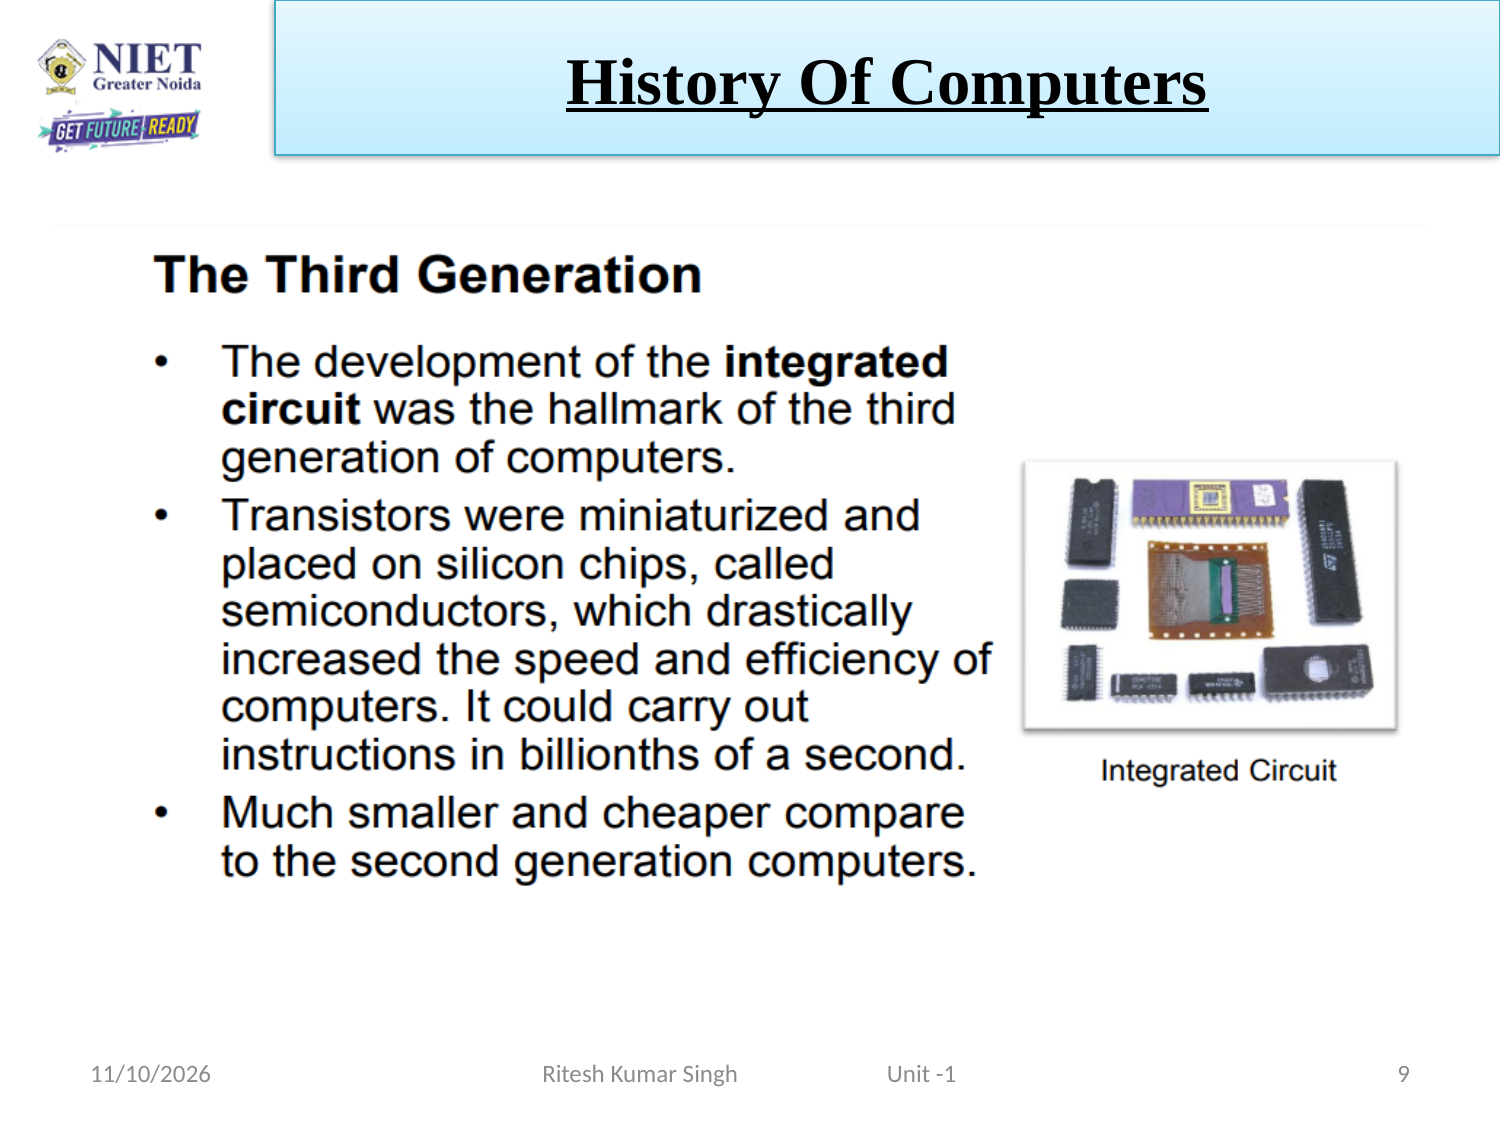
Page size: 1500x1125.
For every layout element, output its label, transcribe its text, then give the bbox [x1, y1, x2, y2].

picture [0, 28, 238, 163]
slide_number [75, 1042, 425, 1103]
title History Of Computers [274, 0, 1500, 156]
slide_number 9 [1074, 1042, 1425, 1103]
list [49, 224, 1426, 976]
footer Ritesh Kumar Singh Unit -1 [512, 1042, 988, 1103]
